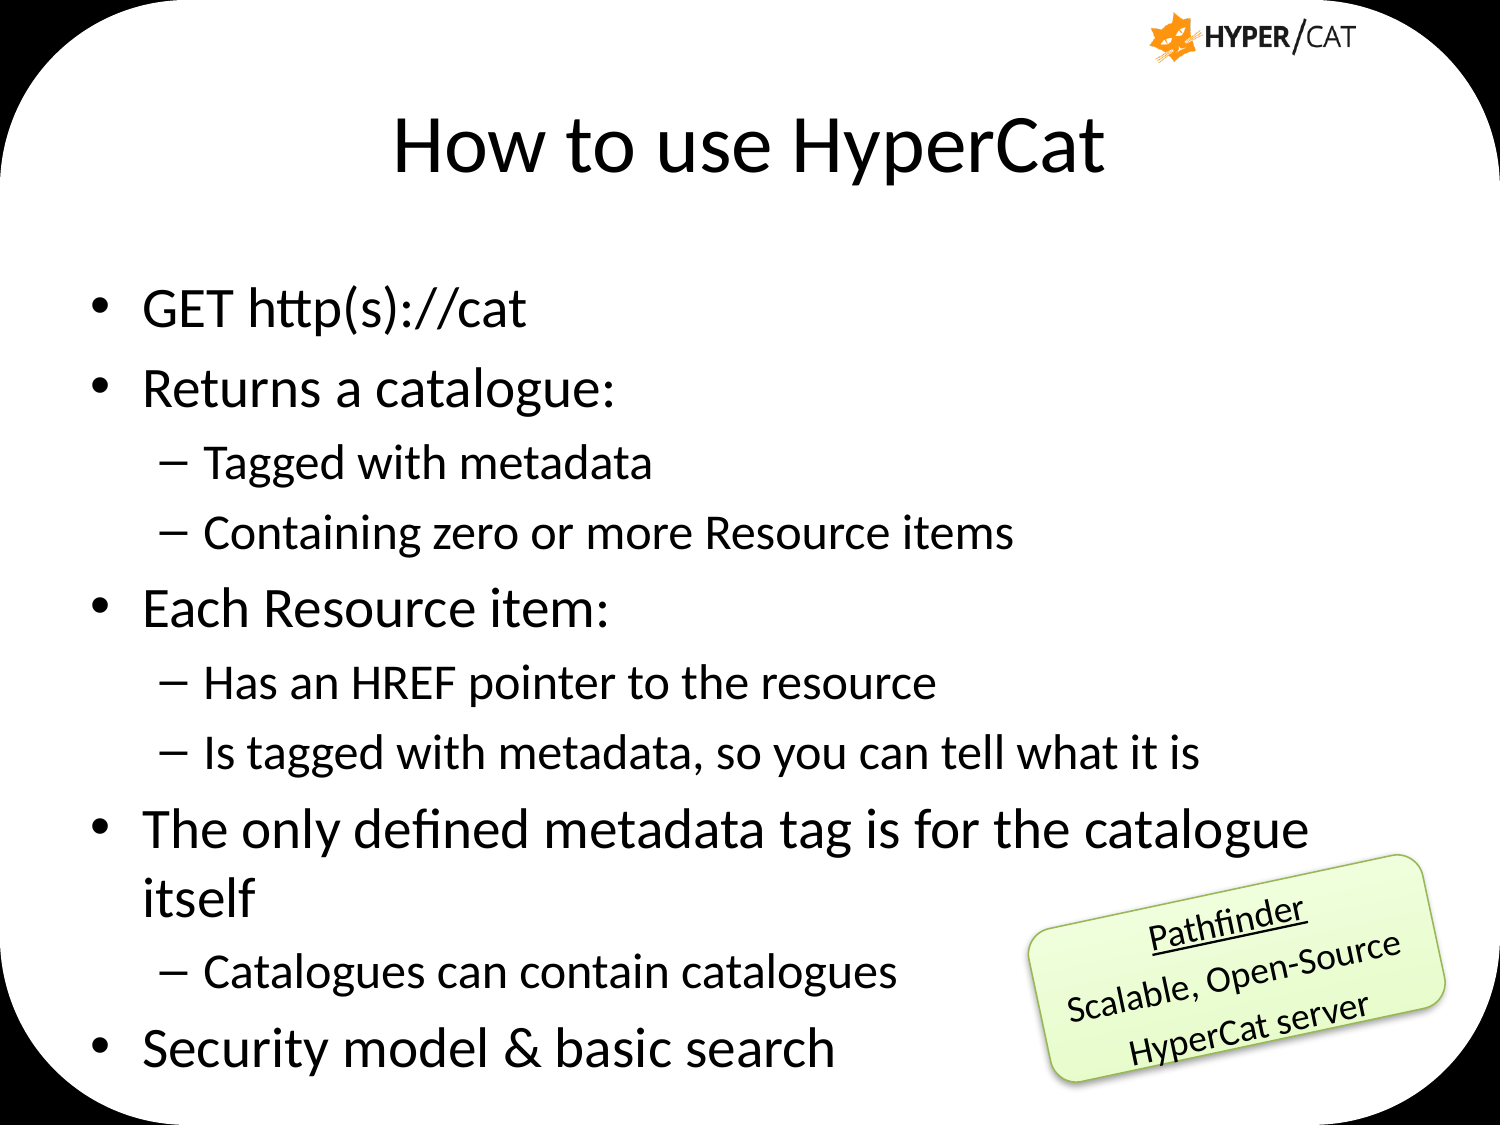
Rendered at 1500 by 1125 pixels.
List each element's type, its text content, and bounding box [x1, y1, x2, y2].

text_box Pathfinder Scalable, Open-Source HyperCat server [1027, 854, 1446, 1083]
title How to use HyperCat [75, 45, 1425, 233]
picture [1149, 12, 1356, 63]
list GET http(s)://cat Returns a catalogue: Tagged with metadata Containing zero or more Resource items Each Resource item: Has an HREF pointer to the resource Is tagged with metadata, so you can tell what it is The only defined metadata tag is for the catalogue itself Catalogues can contain catalogues Security model & basic search [75, 262, 1425, 1088]
